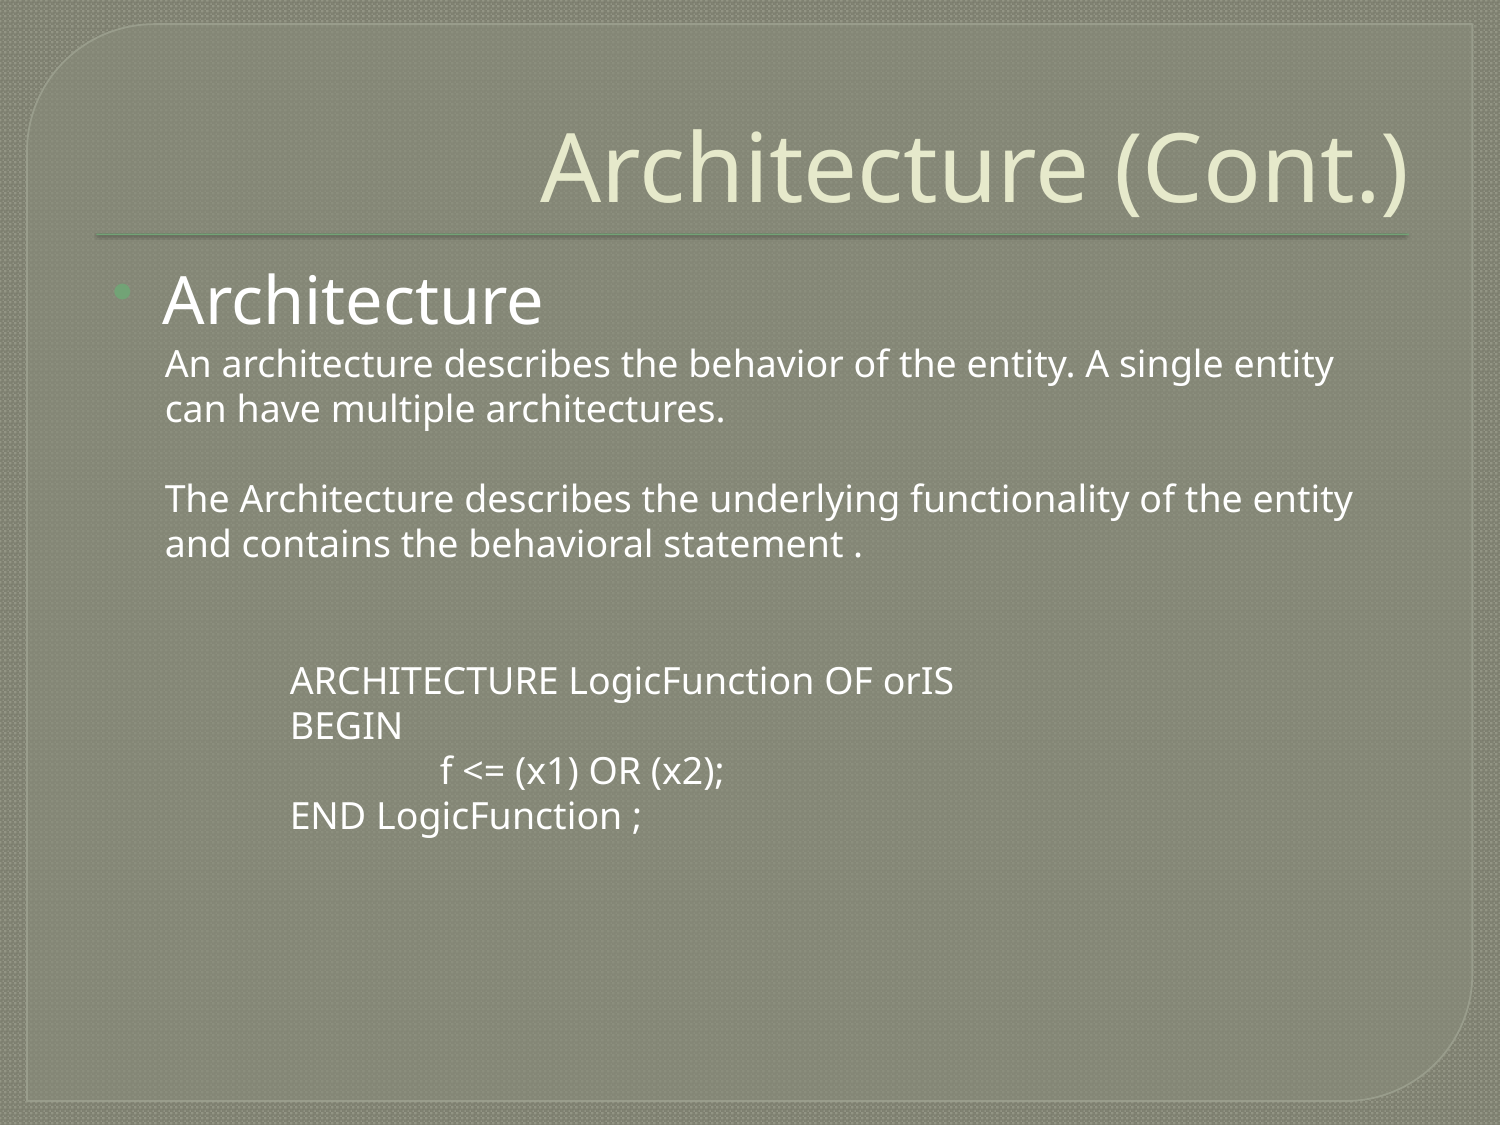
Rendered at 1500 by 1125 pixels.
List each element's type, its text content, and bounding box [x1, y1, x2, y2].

title Architecture (Cont.) [75, 41, 1425, 230]
text_box ARCHITECTURE LogicFunction OF orIS BEGIN f <= (x1) OR (x2); END LogicFunction ; [274, 649, 1088, 845]
text_box Architecture [99, 249, 1450, 355]
text_box An architecture describes the behavior of the entity. A single entity can have multiple architectures. The Architecture describes the underlying functionality of the entity and contains the behavioral statement . [150, 332, 1388, 573]
